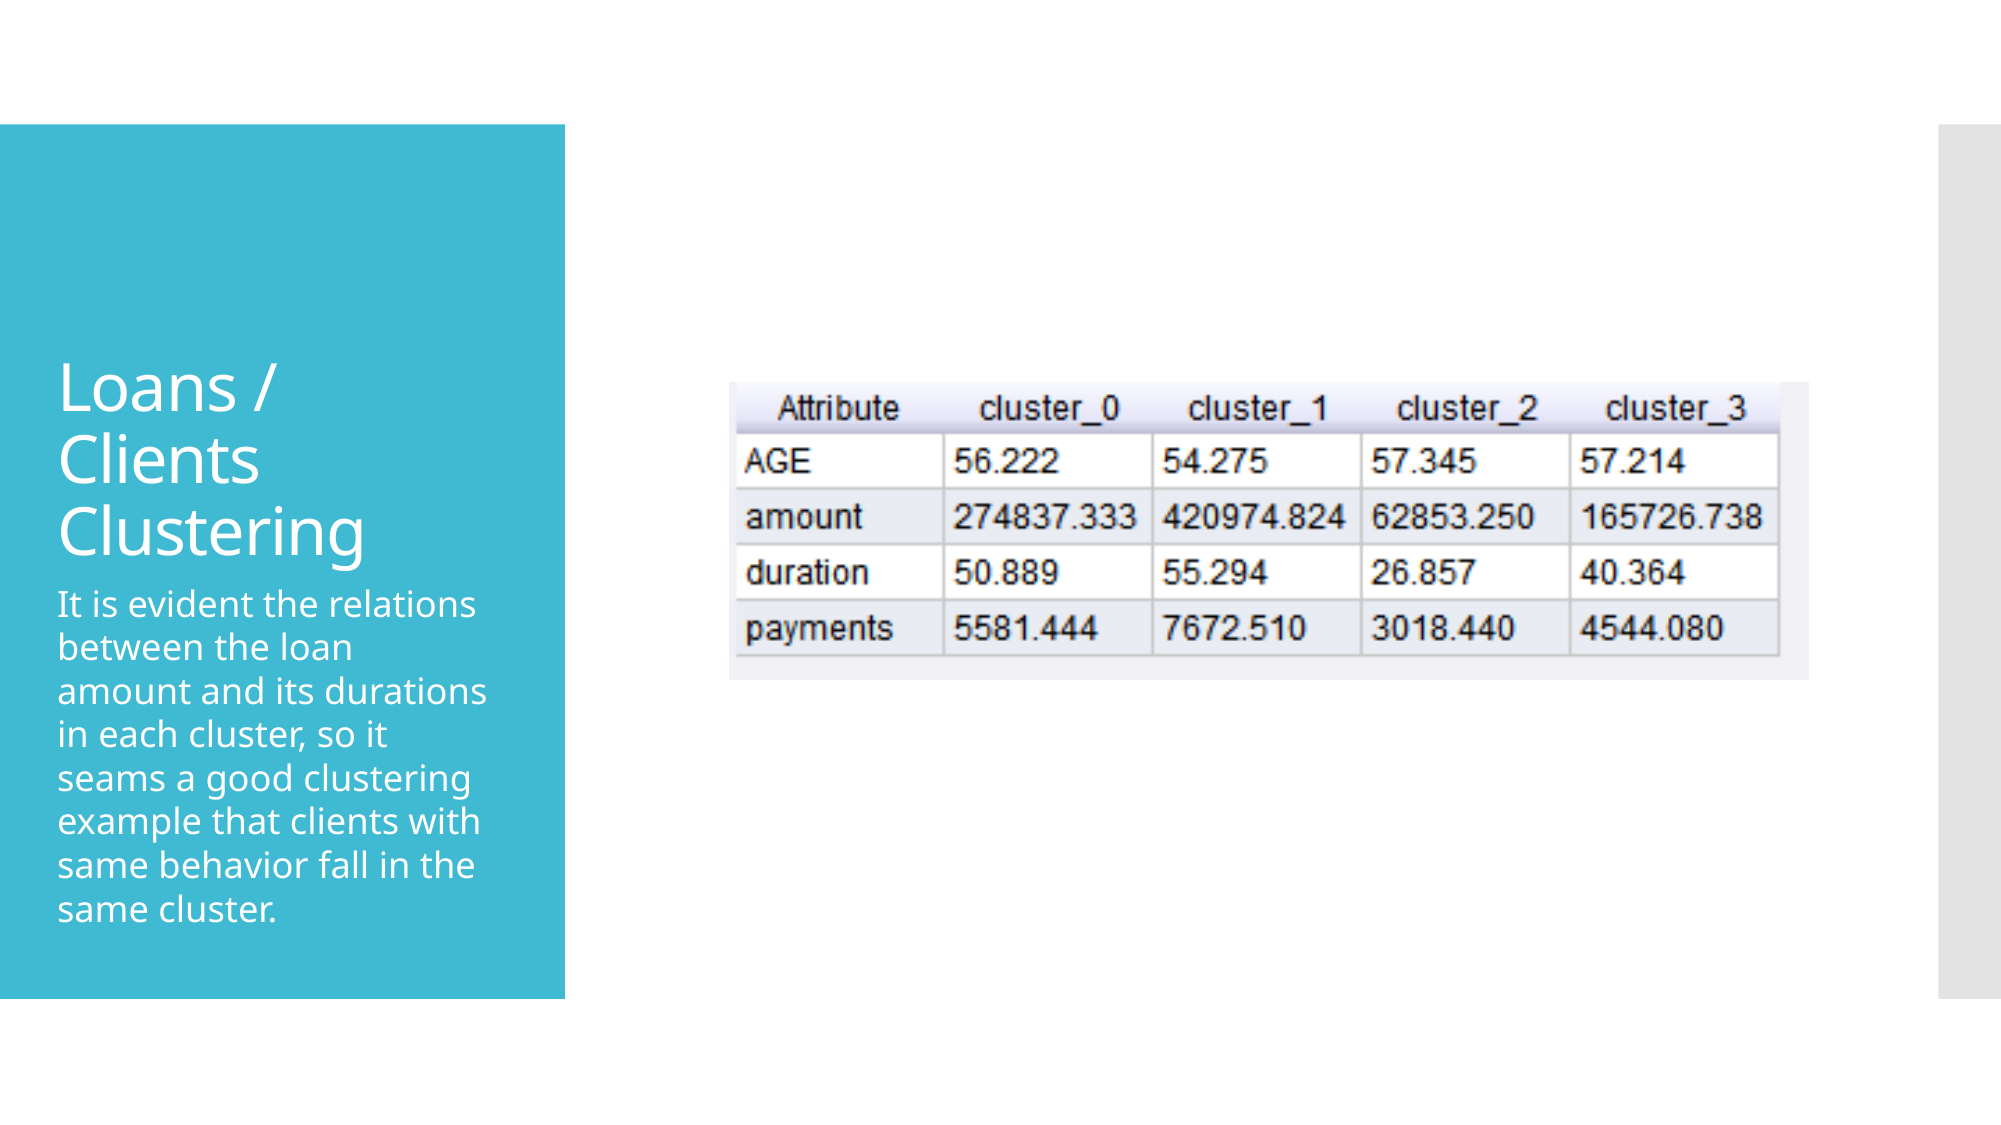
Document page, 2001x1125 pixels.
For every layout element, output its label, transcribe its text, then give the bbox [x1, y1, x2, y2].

title Loans / Clients Clustering [41, 187, 507, 573]
list It is evident the relations between the loan amount and its durations in each cluster, so it seams a good clustering example that clients with same behavior fall in the same cluster. [41, 573, 507, 955]
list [729, 382, 1810, 681]
